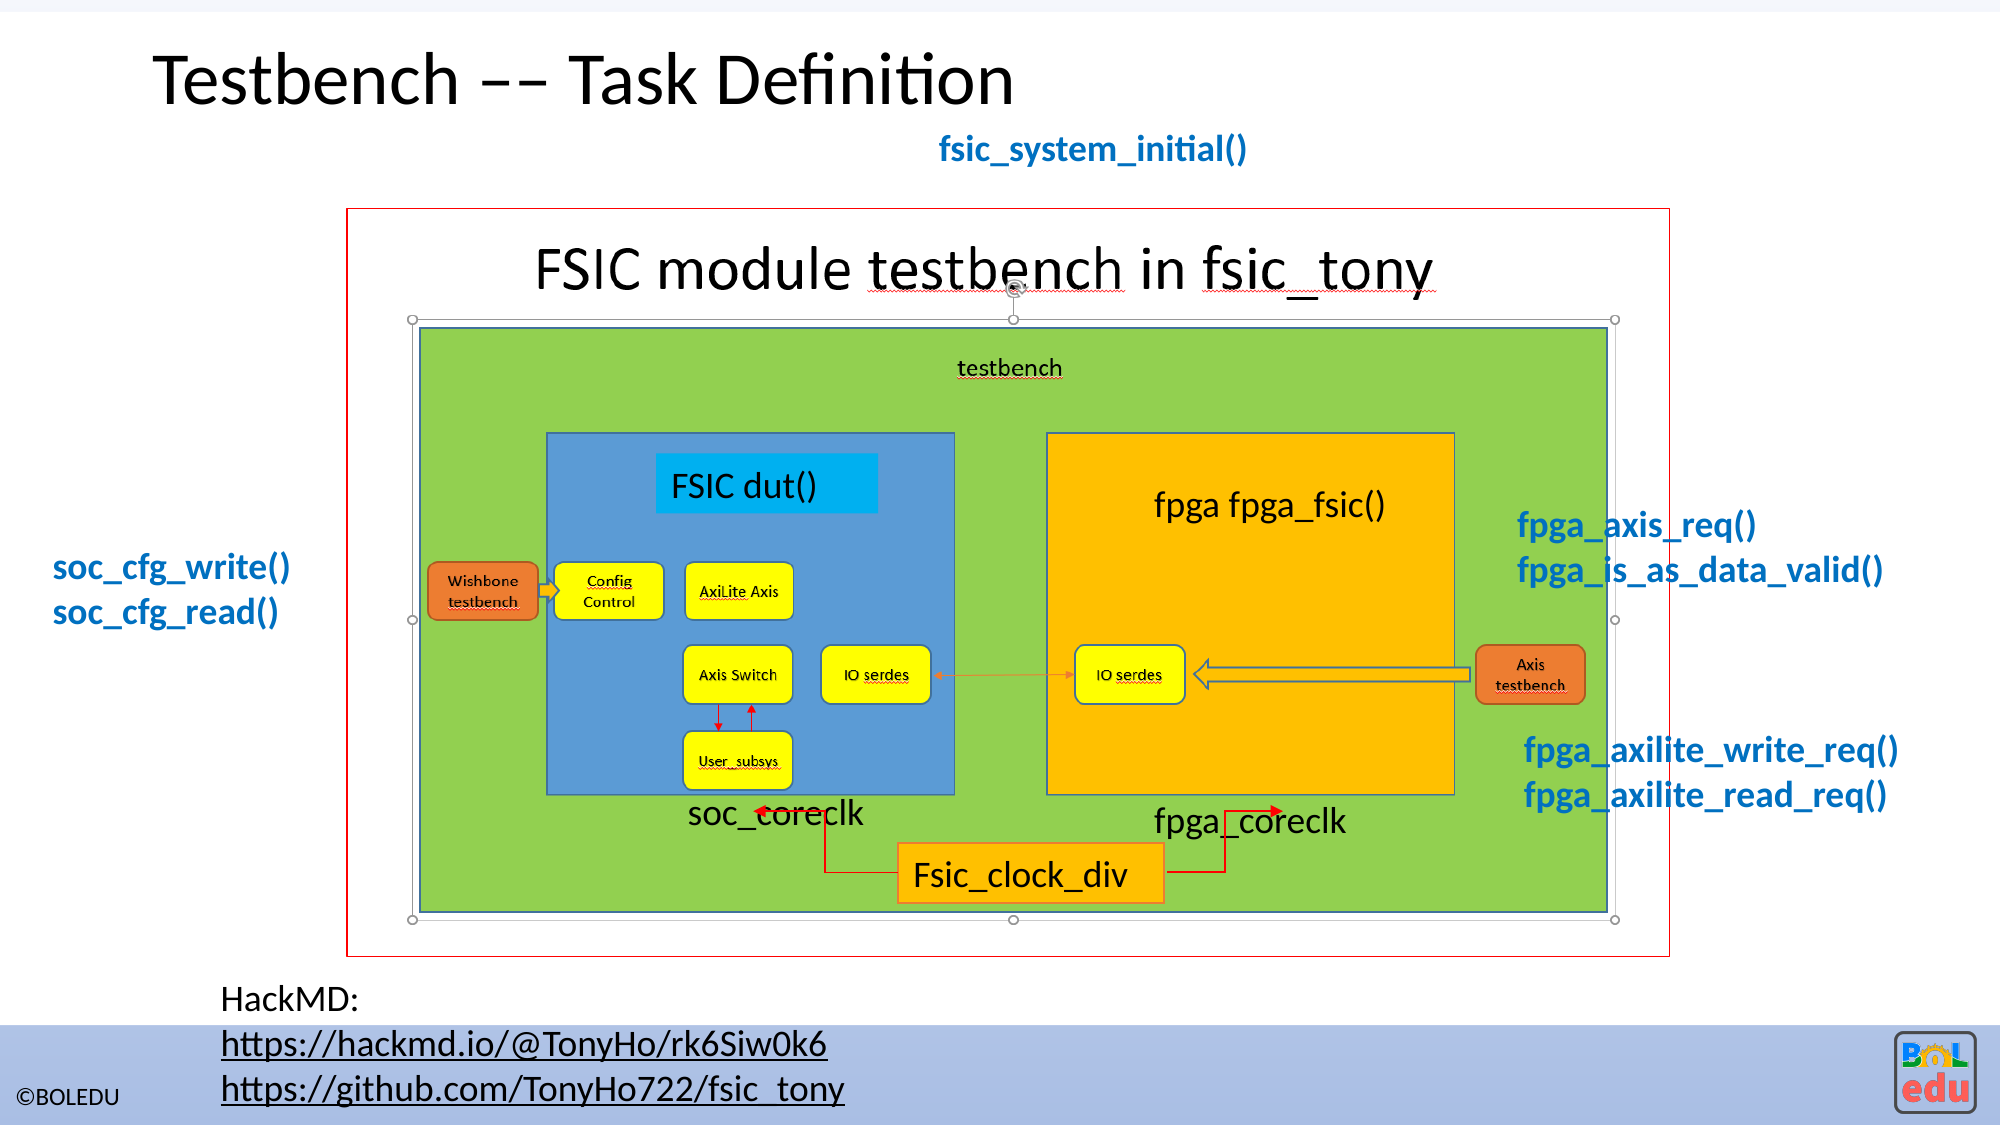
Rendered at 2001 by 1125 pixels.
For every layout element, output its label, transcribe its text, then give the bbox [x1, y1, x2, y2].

text_box fpga_axilite_write_req() fpga_axilite_read_req() [1674, 717, 1980, 822]
title Testbench –– Task Definition [137, 25, 1106, 135]
text_box fpga_axis_req() fpga_is_as_data_valid() [1674, 492, 1944, 598]
picture [1894, 1031, 1981, 1114]
picture [347, 208, 1670, 956]
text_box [1167, 810, 1284, 873]
text_box soc_cfg_write() soc_cfg_read() [37, 534, 342, 640]
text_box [752, 810, 899, 874]
text_box fsic_system_initial() [923, 116, 1287, 177]
text_box HackMD: https://hackmd.io/@TonyHo/rk6Siw0k6 https://github.com/TonyHo722/fsic_tony [205, 966, 1756, 1117]
